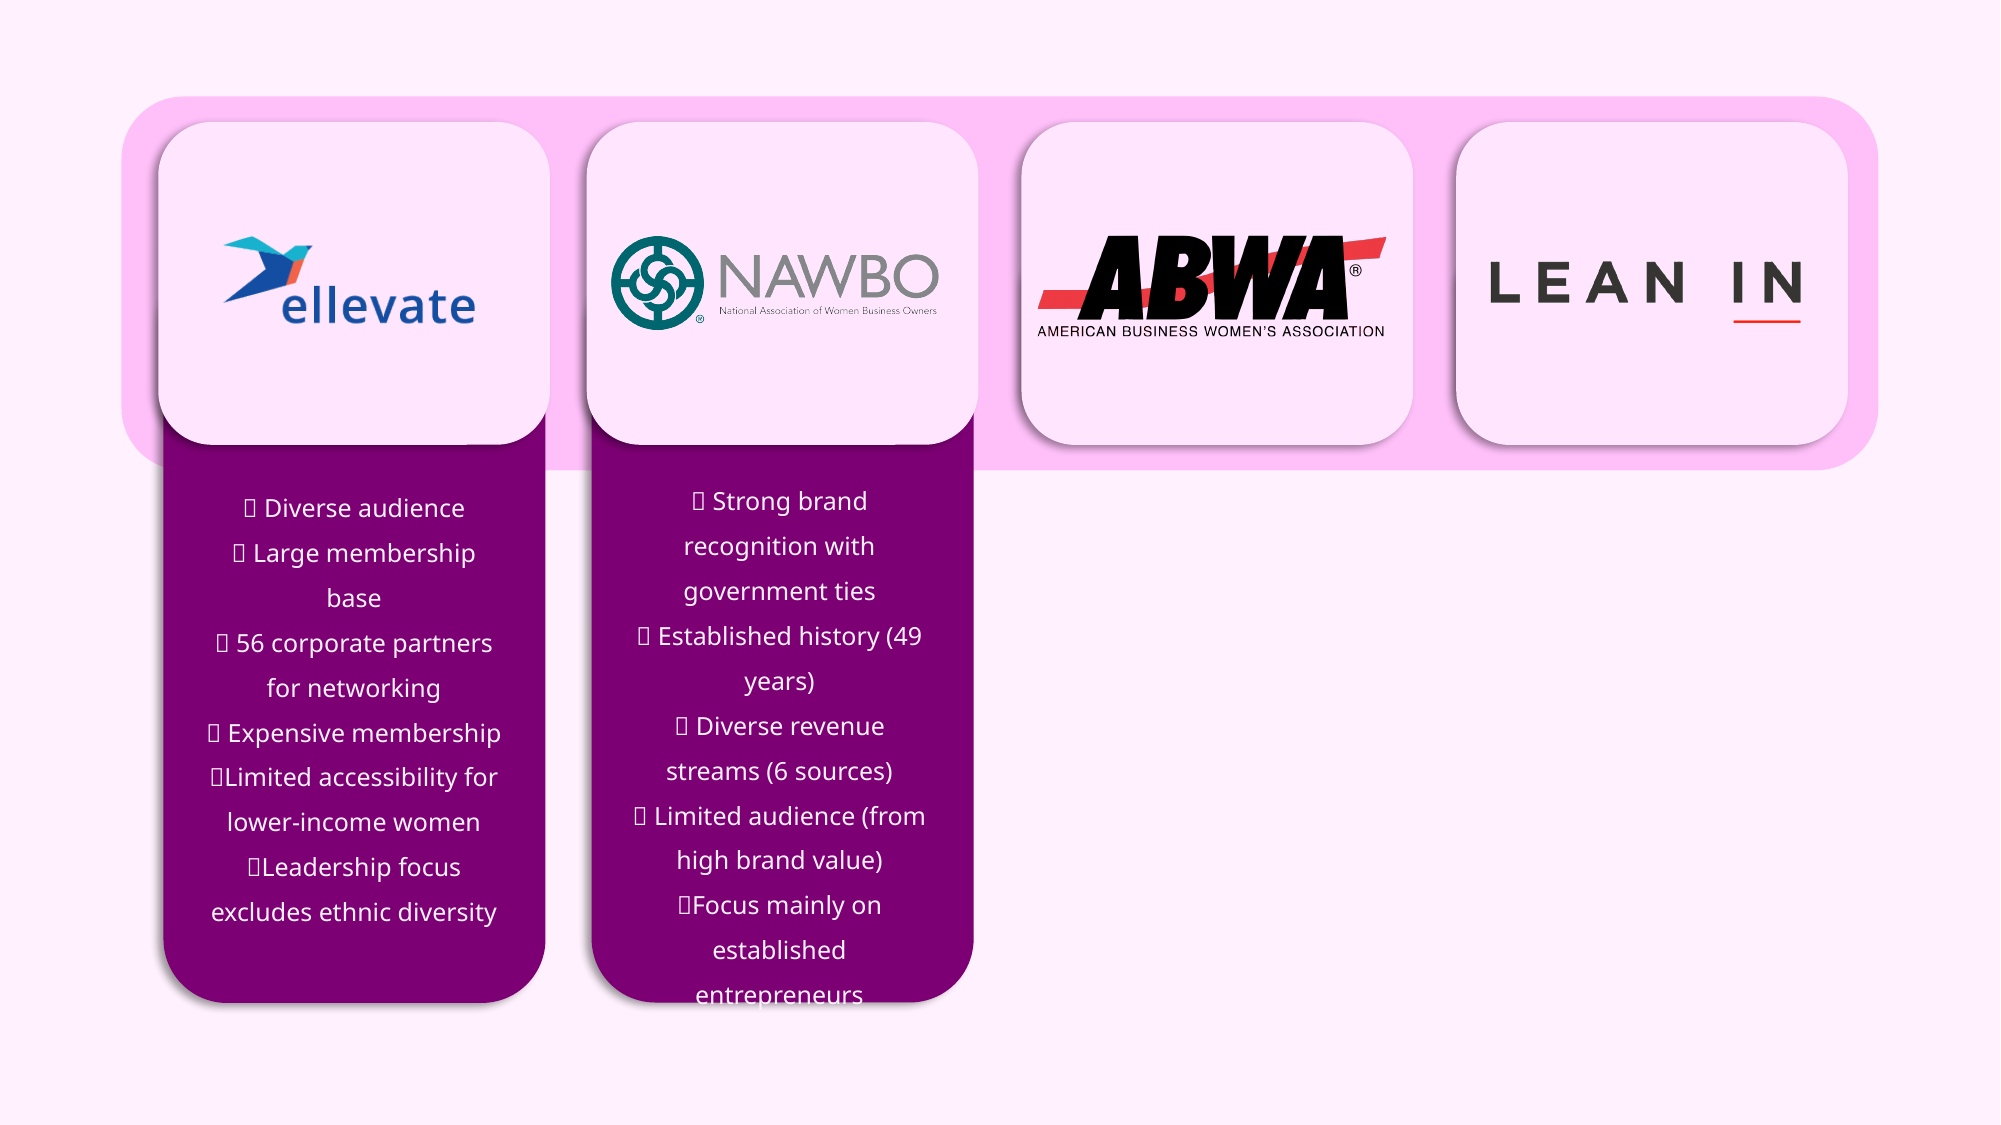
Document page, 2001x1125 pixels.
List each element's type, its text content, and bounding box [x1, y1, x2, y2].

picture [158, 204, 540, 363]
text_box [585, 120, 980, 447]
text_box [1454, 120, 1850, 447]
picture [1449, 183, 1840, 389]
text_box [119, 94, 1880, 472]
text_box ✅ Strong brand recognition with government ties ✅ Established history (49 years) ✅ Diverse revenue streams (6 sources) ❌ Limited audience (from high brand value) ❌Focus mainly on established entrepreneurs [615, 463, 945, 1047]
picture [1033, 223, 1391, 350]
text_box [156, 120, 552, 447]
text_box [161, 415, 548, 1005]
text_box [1019, 120, 1415, 447]
text_box [590, 415, 976, 994]
text_box ✅ Diverse audience ✅ Large membership base ✅ 56 corporate partners for networking ❌ Expensive membership ❌Limited accessibility for lower-income women ❌Leadership focus excludes ethnic diversity [189, 470, 519, 979]
picture [595, 223, 965, 350]
